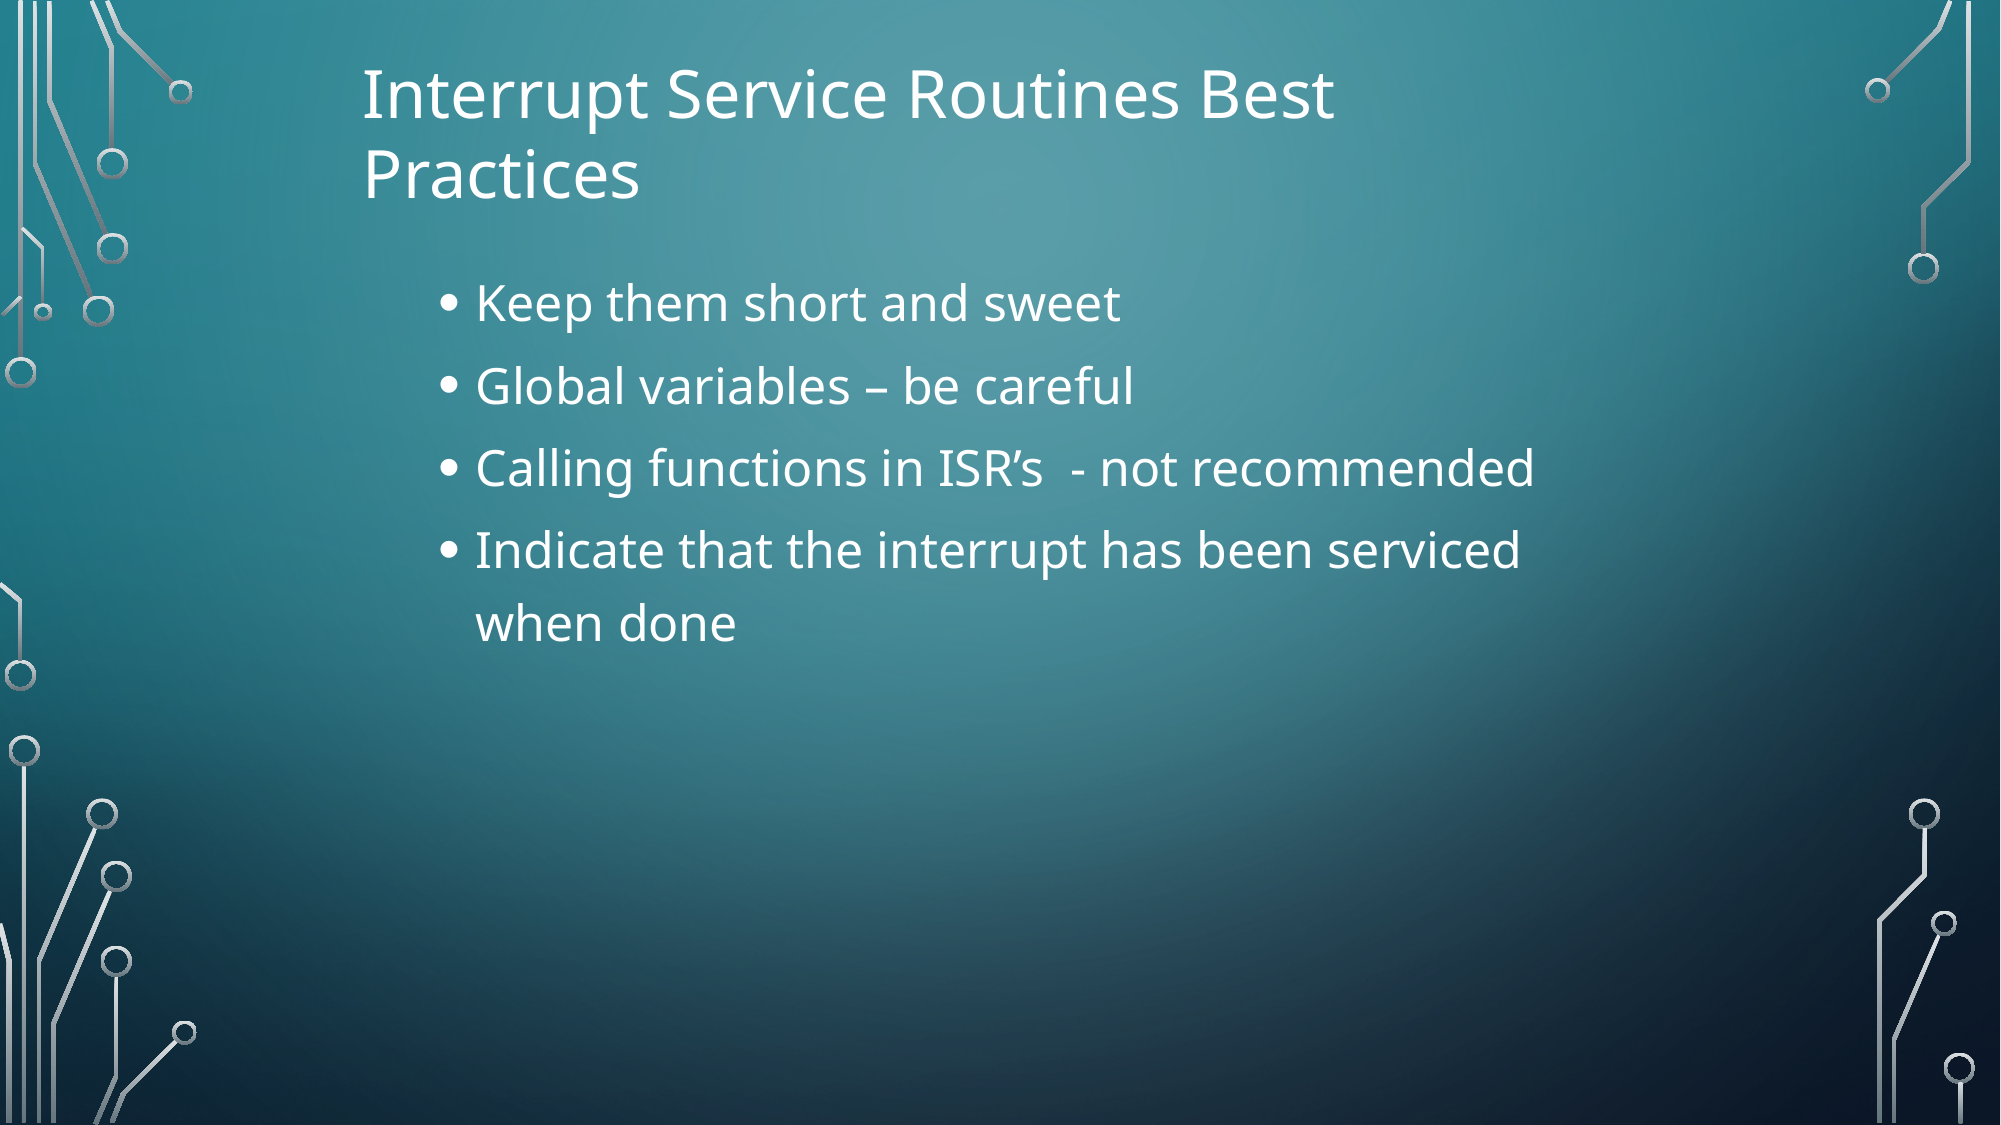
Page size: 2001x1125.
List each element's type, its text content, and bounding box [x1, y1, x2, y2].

text_box Interrupt Service Routines Best Practices [348, 44, 1635, 220]
text_box Keep them short and sweet Global variables – be careful Calling functions in ISR’s - not recommended Indicate that the interrupt has been serviced when done [348, 252, 1635, 789]
